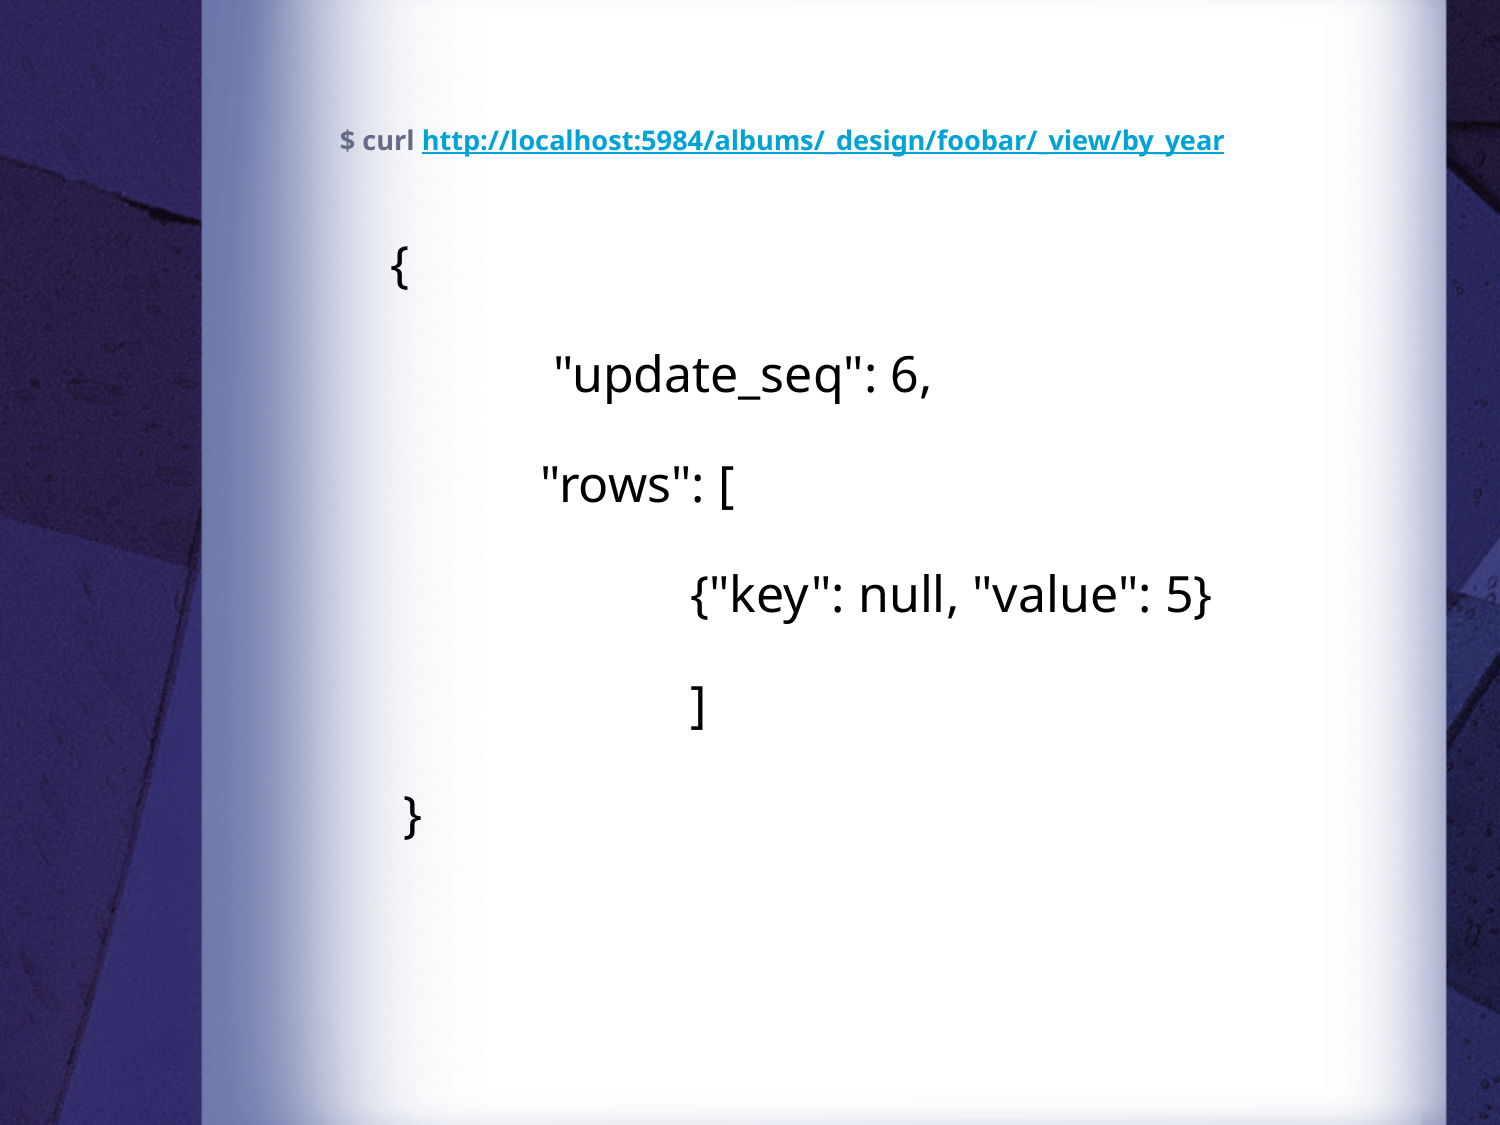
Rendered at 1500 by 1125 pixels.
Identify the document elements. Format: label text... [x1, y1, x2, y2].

title $ curl http://localhost:5984/albums/_design/foobar/_view/by_year [324, 37, 1400, 200]
list { "update_seq": 6, "rows": [ {"key": null, "value": 5} ] } [375, 224, 1400, 1013]
picture [0, 0, 1500, 1125]
